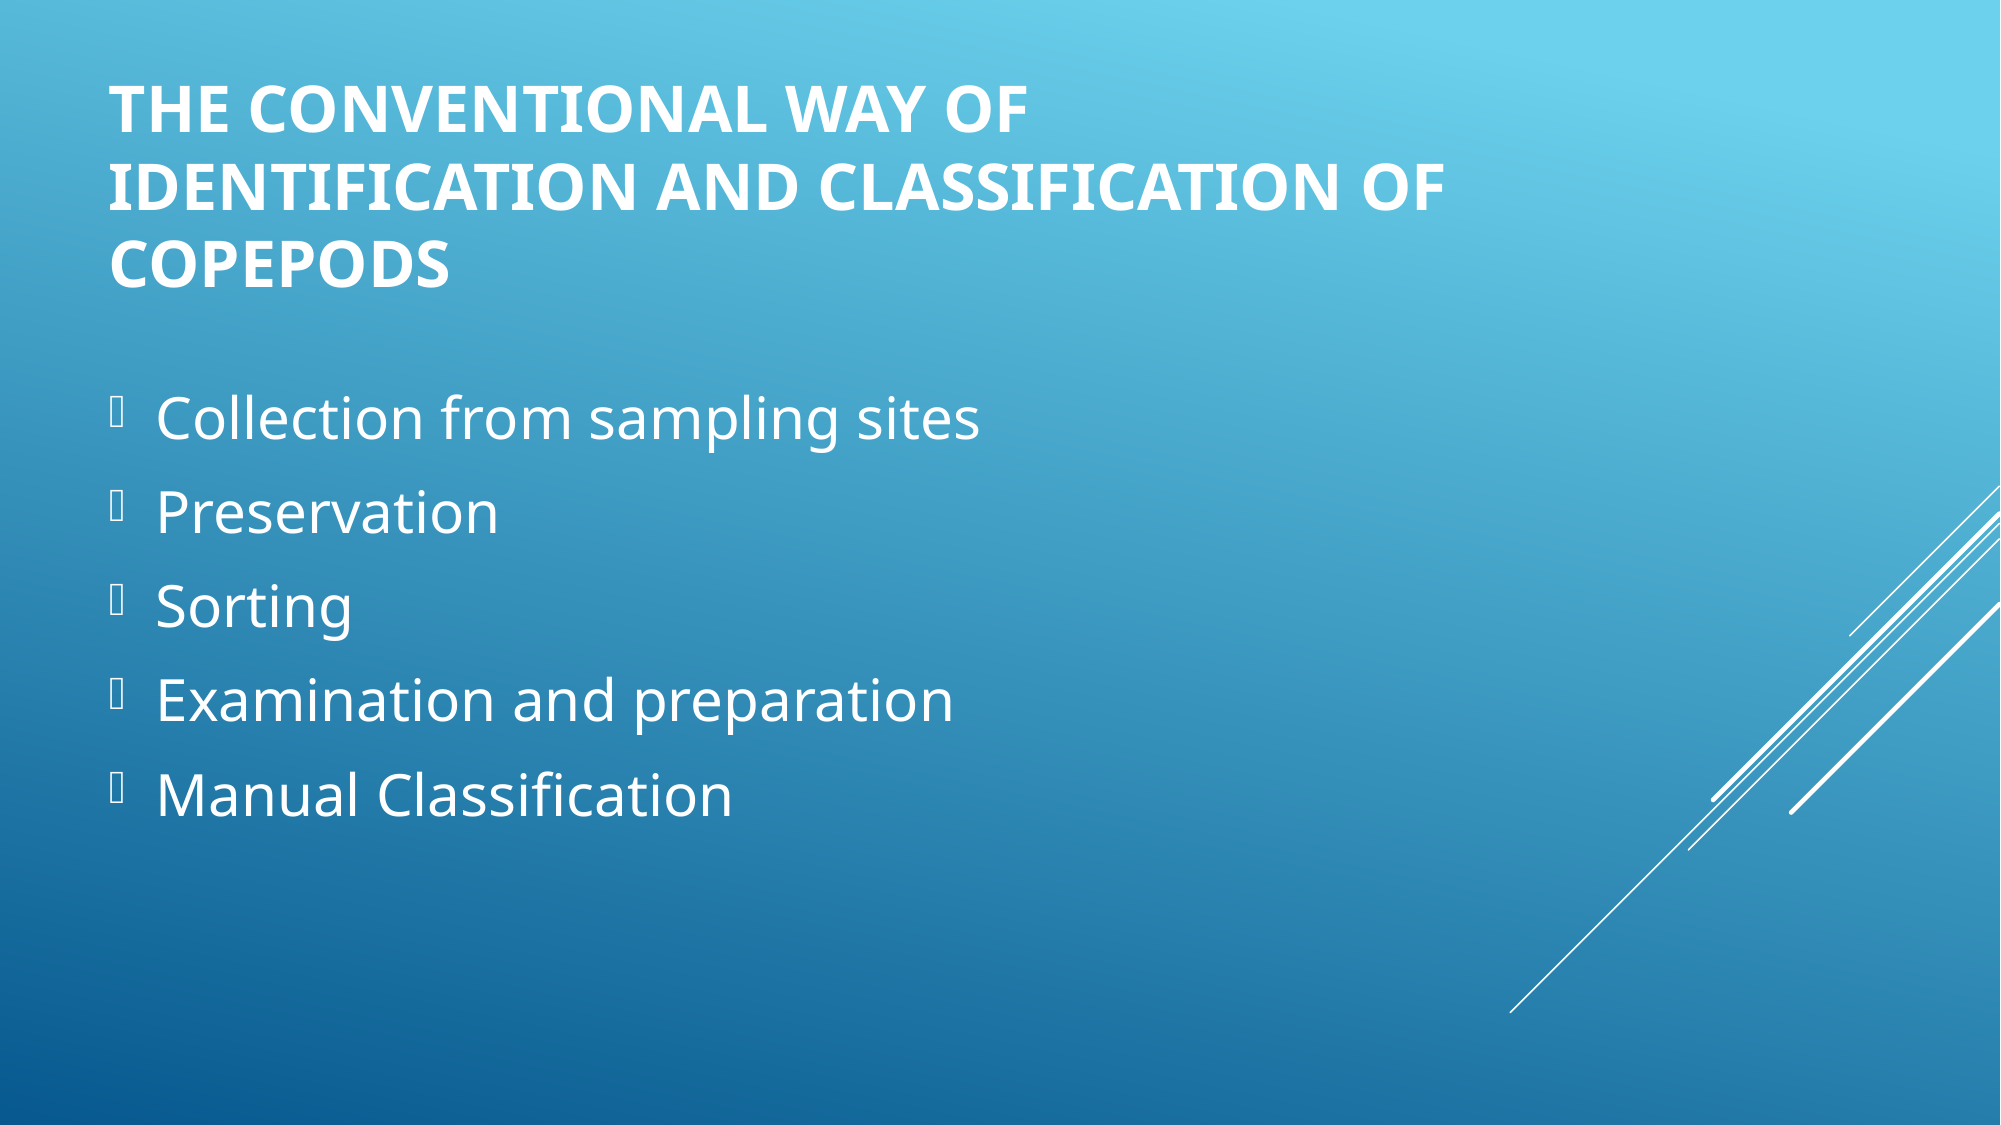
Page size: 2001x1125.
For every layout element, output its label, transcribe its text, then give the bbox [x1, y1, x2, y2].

title The Conventional way of Identification and Classification of Copepods [93, 60, 1494, 308]
list Collection from sampling sites Preservation Sorting Examination and preparation Manual Classification [93, 308, 1494, 902]
